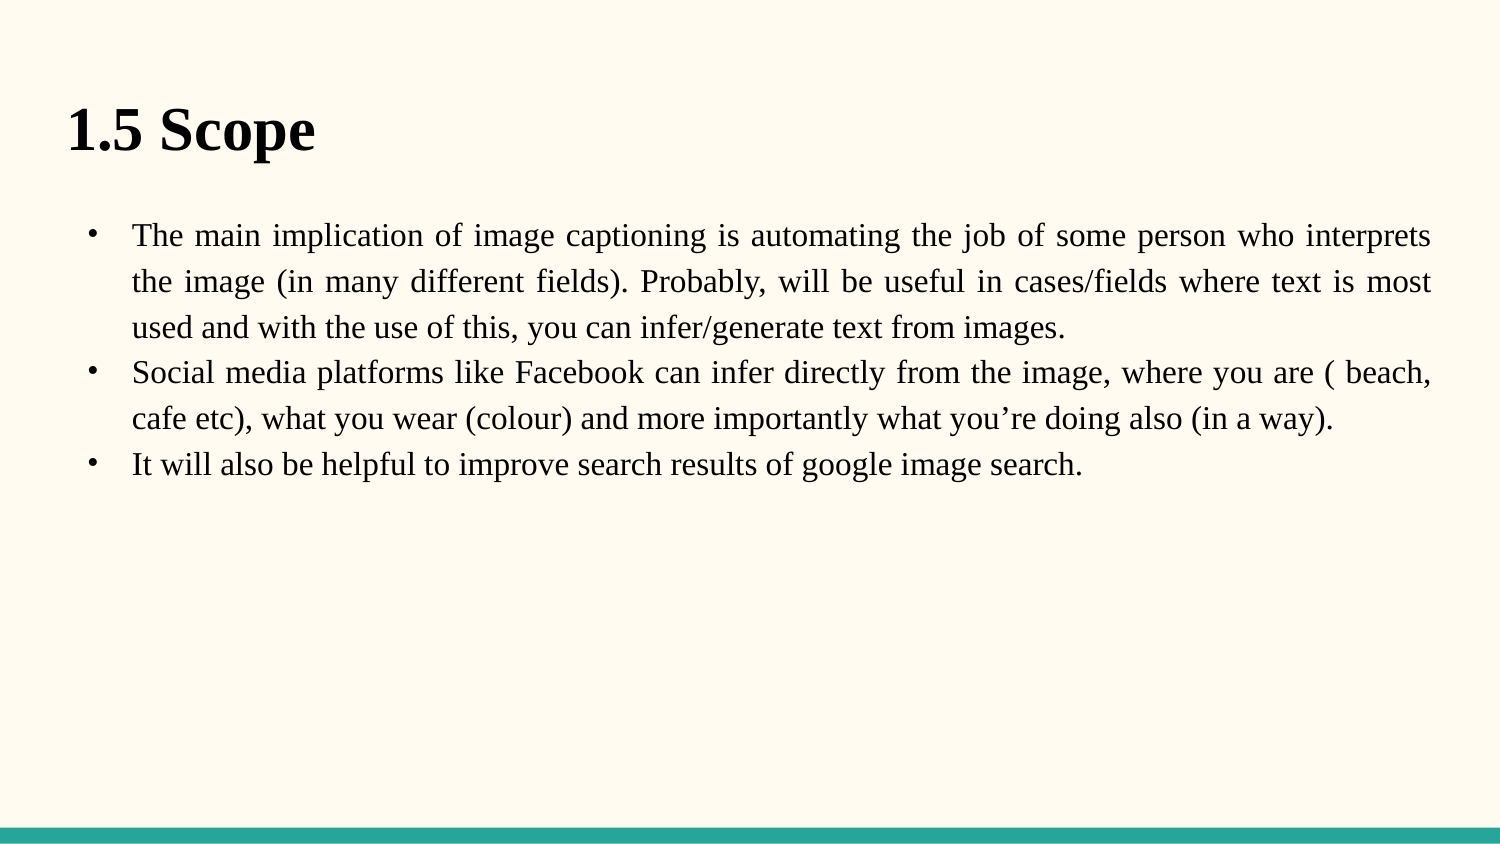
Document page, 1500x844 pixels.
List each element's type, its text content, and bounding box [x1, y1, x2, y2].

text_box The main implication of image captioning is automating the job of some person who interprets the image (in many different fields). Probably, will be useful in cases/fields where text is most used and with the use of this, you can infer/generate text from images. Social media platforms like Facebook can infer directly from the image, where you are ( beach, cafe etc), what you wear (colour) and more importantly what you’re doing also (in a way). It will also be helpful to improve search results of google image search. [51, 192, 1449, 750]
text_box 1.5 Scope [51, 72, 1449, 174]
